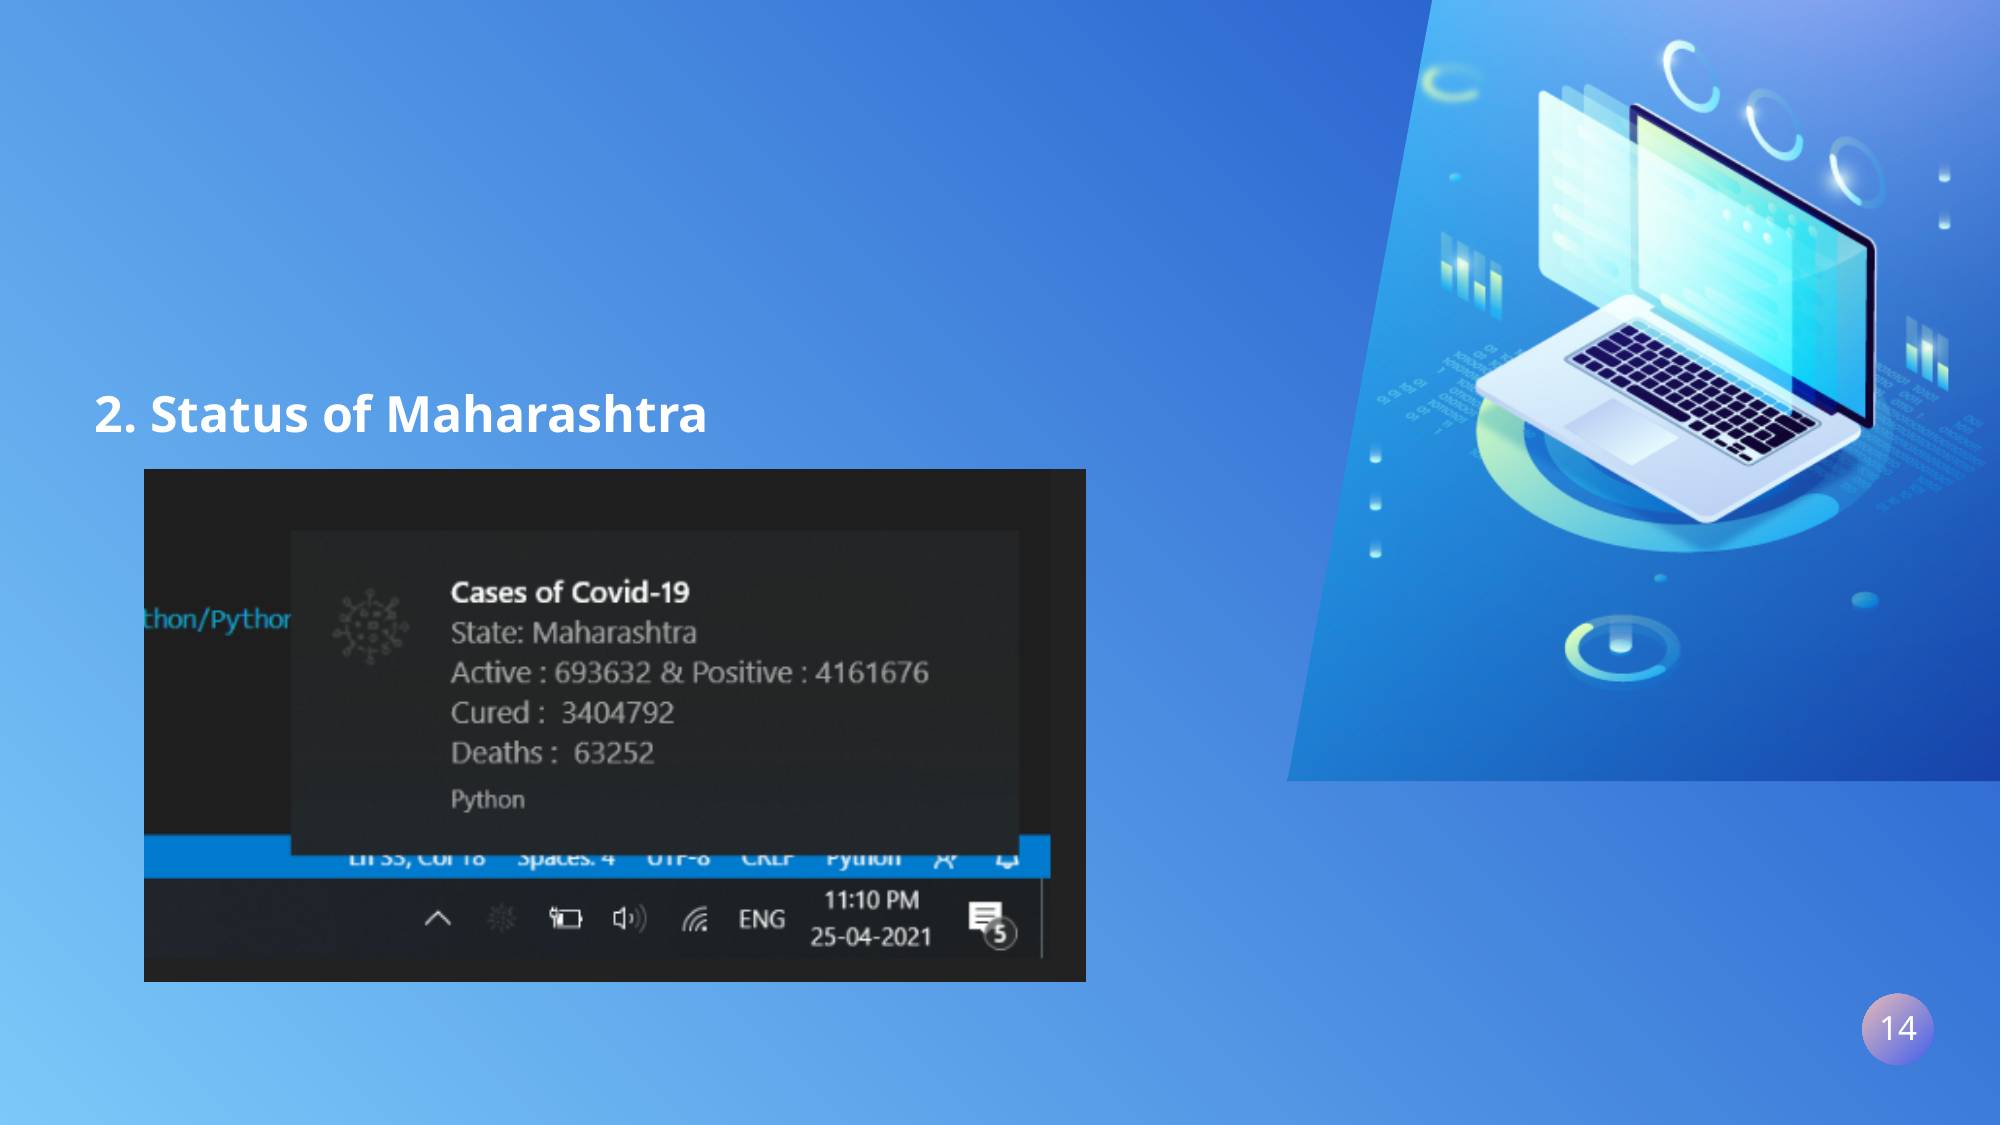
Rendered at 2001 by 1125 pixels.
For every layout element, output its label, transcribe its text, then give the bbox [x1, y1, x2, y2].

text_box [1286, 0, 2000, 783]
text_box 2. Status of Maharashtra [79, 375, 724, 451]
picture [144, 469, 1086, 983]
